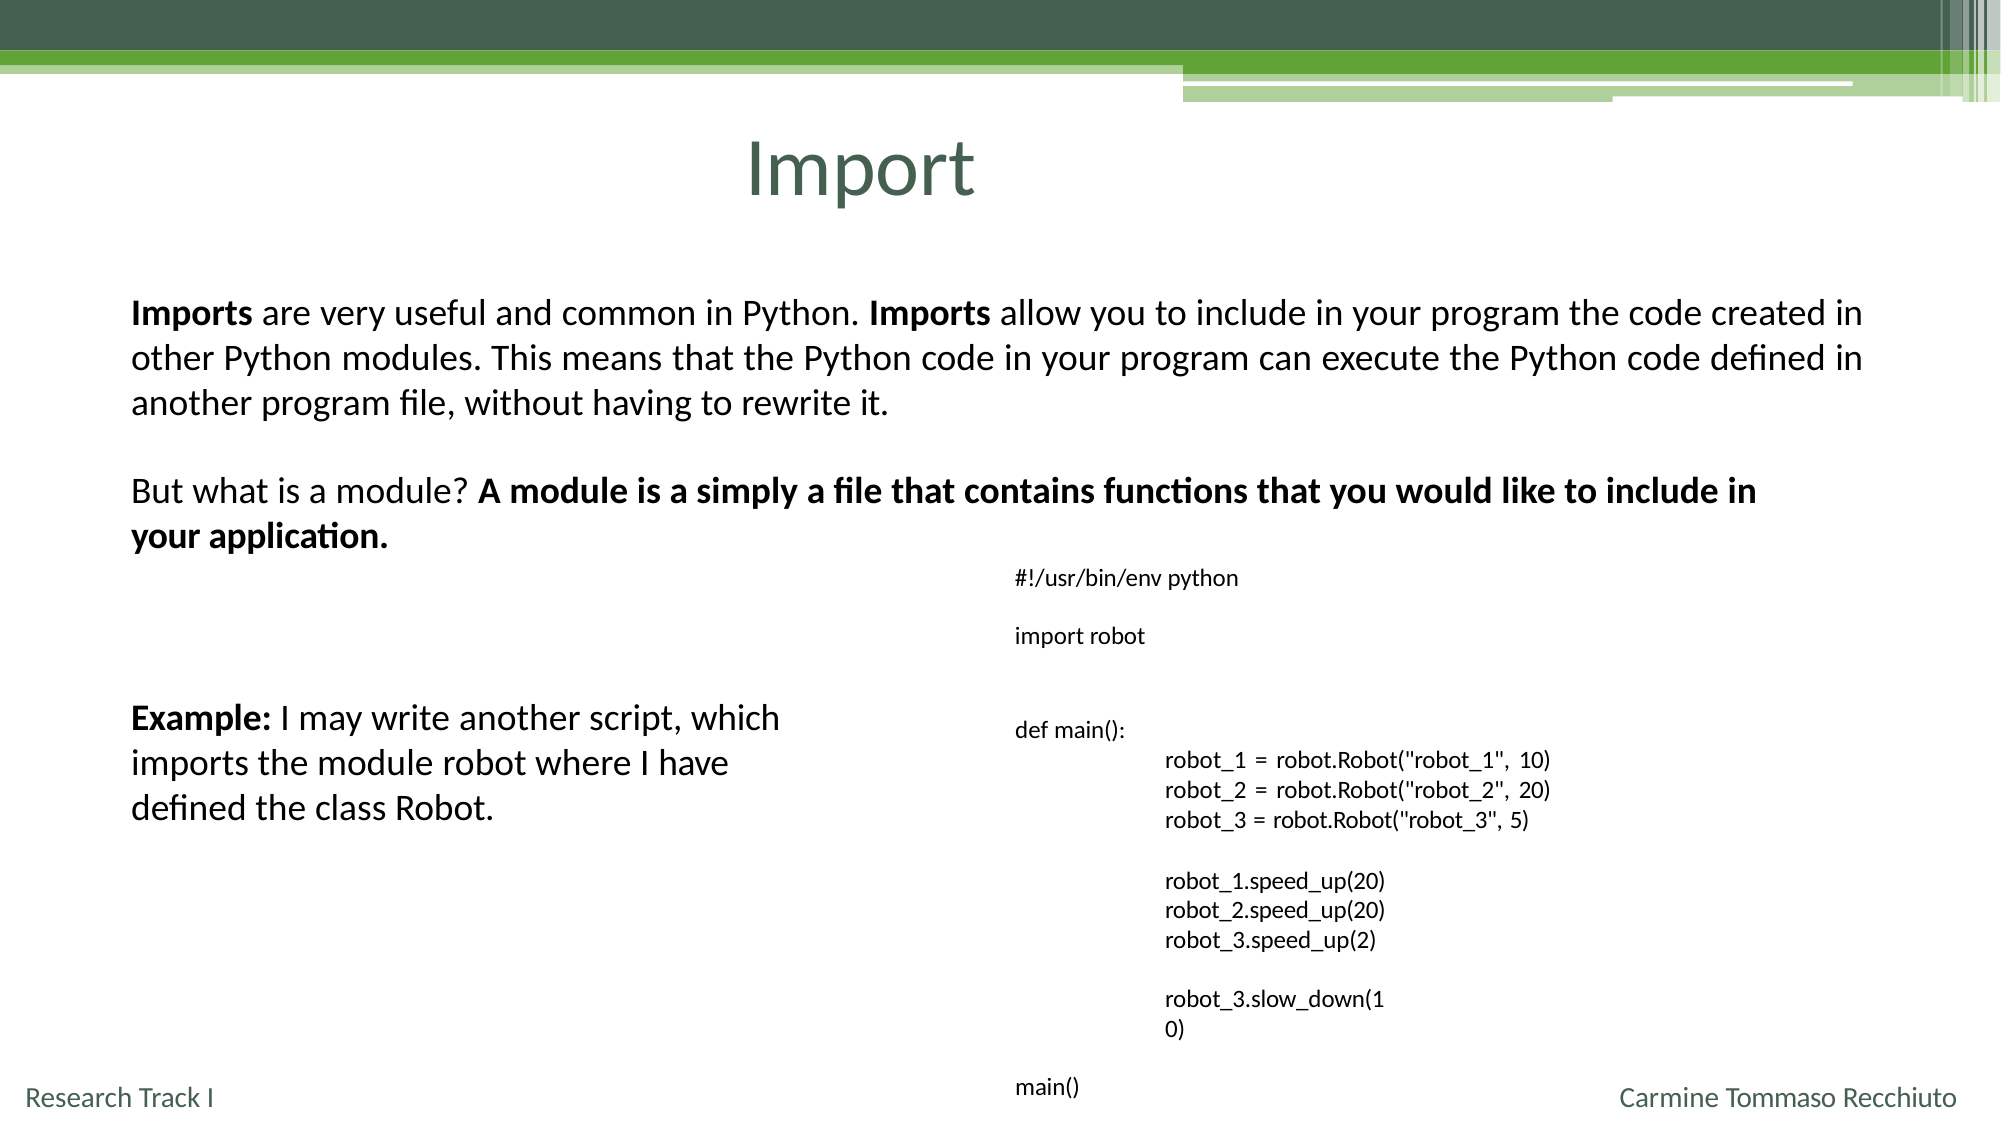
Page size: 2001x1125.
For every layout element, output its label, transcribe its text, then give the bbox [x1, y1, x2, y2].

text_box Imports are very useful and common in Python. Imports allow you to include in your program the code created in other Python modules. This means that the Python code in your program can execute the Python code defined in another program file, without having to rewrite it. But what is a module? A module is a simply a file that contains functions that you would like to include in your application. #!/usr/bin/env python import robot [128, 286, 1864, 650]
text_box Example: I may write another script, which imports the module robot where I have defined the class Robot. [128, 691, 784, 829]
text_box def main(): [1013, 711, 1127, 744]
slide_number Research Track I [23, 1083, 383, 1125]
text_box robot_1.speed_up(20) robot_2.speed_up(20) robot_3.speed_up(2) robot_3.slow_down(10) main() [1013, 862, 1408, 1101]
title Import [97, 87, 1903, 301]
footer Carmine Tommaso Recchiuto [1617, 1083, 1964, 1125]
text_box robot_1 = robot.Robot("robot_1", 10) robot_2 = robot.Robot("robot_2", 20) robot_3 = robot.Robot("robot_3", 5) [1163, 741, 1552, 834]
